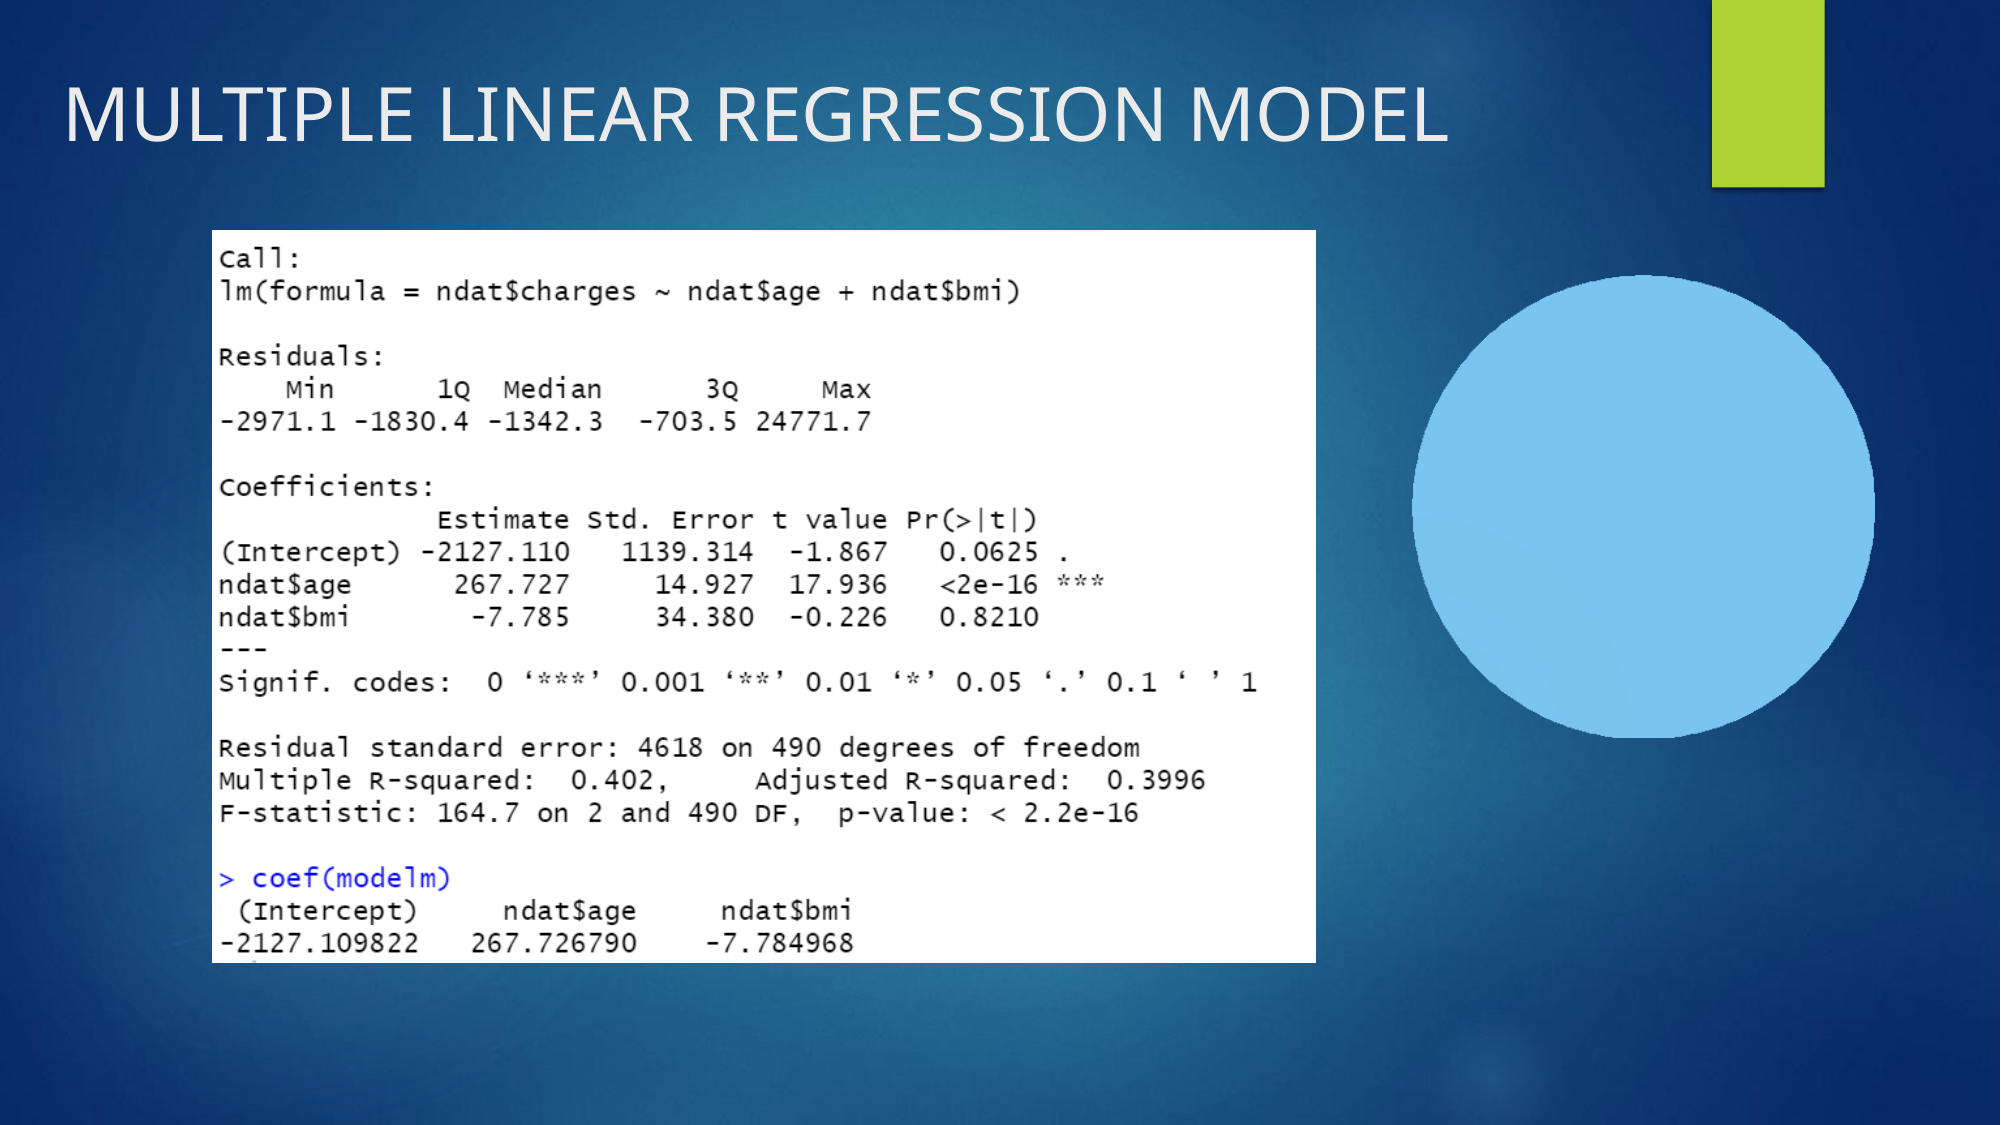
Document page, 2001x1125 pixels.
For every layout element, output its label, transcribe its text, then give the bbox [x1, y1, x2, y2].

picture [0, 0, 2000, 1125]
title MULTIPLE LINEAR REGRESSION MODEL [62, 66, 1825, 157]
